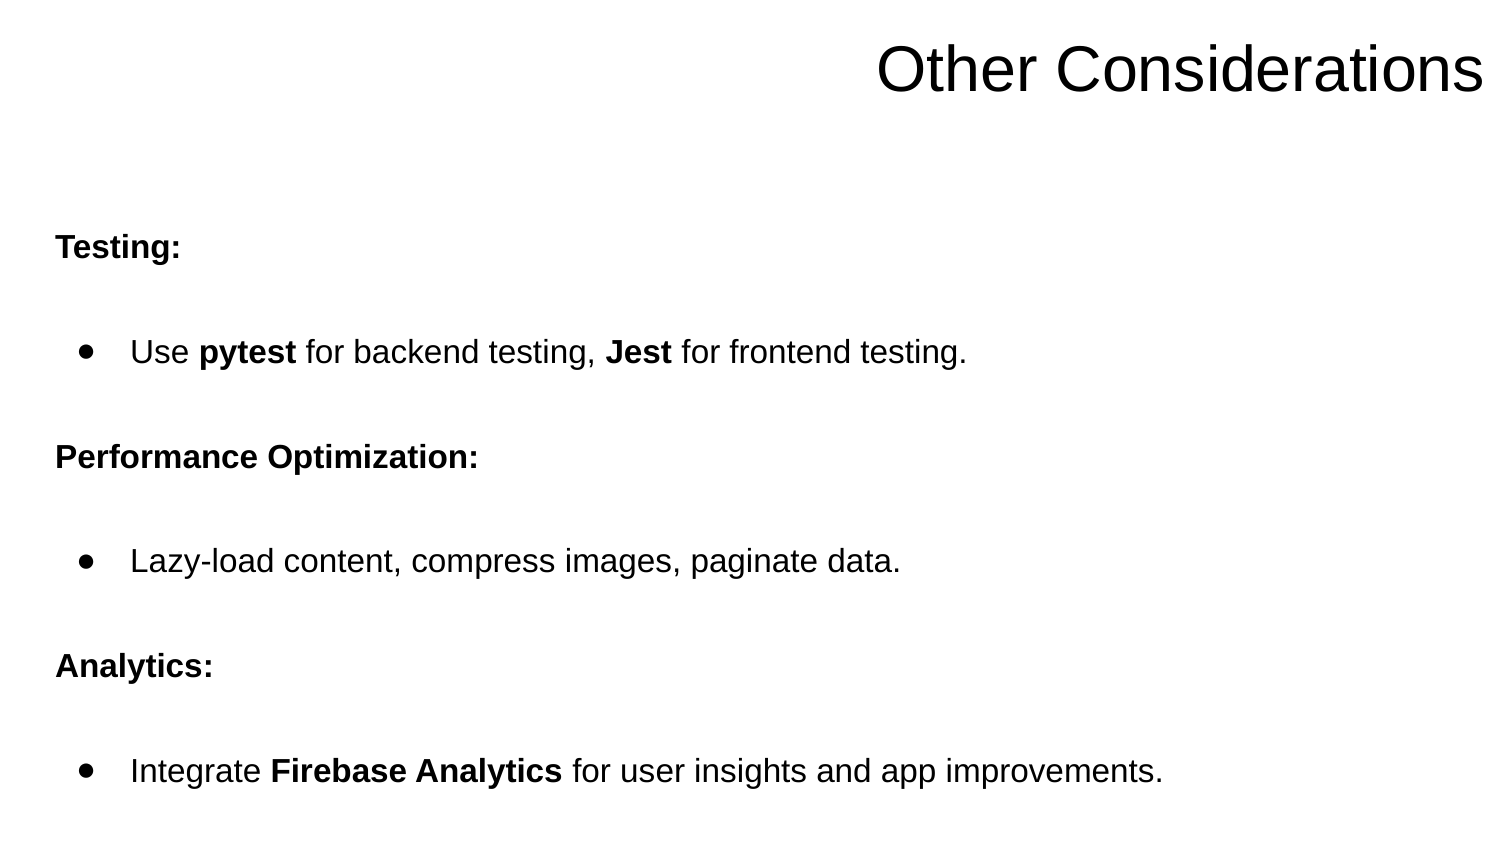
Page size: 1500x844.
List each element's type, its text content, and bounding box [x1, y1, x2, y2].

title Other Considerations [294, 0, 1500, 120]
subtitle Testing: Use pytest for backend testing, Jest for frontend testing. Performance Optimization: Lazy-load content, compress images, paginate data. Analytics: Integrate Firebase Analytics for user insights and app improvements. [40, 170, 1500, 835]
